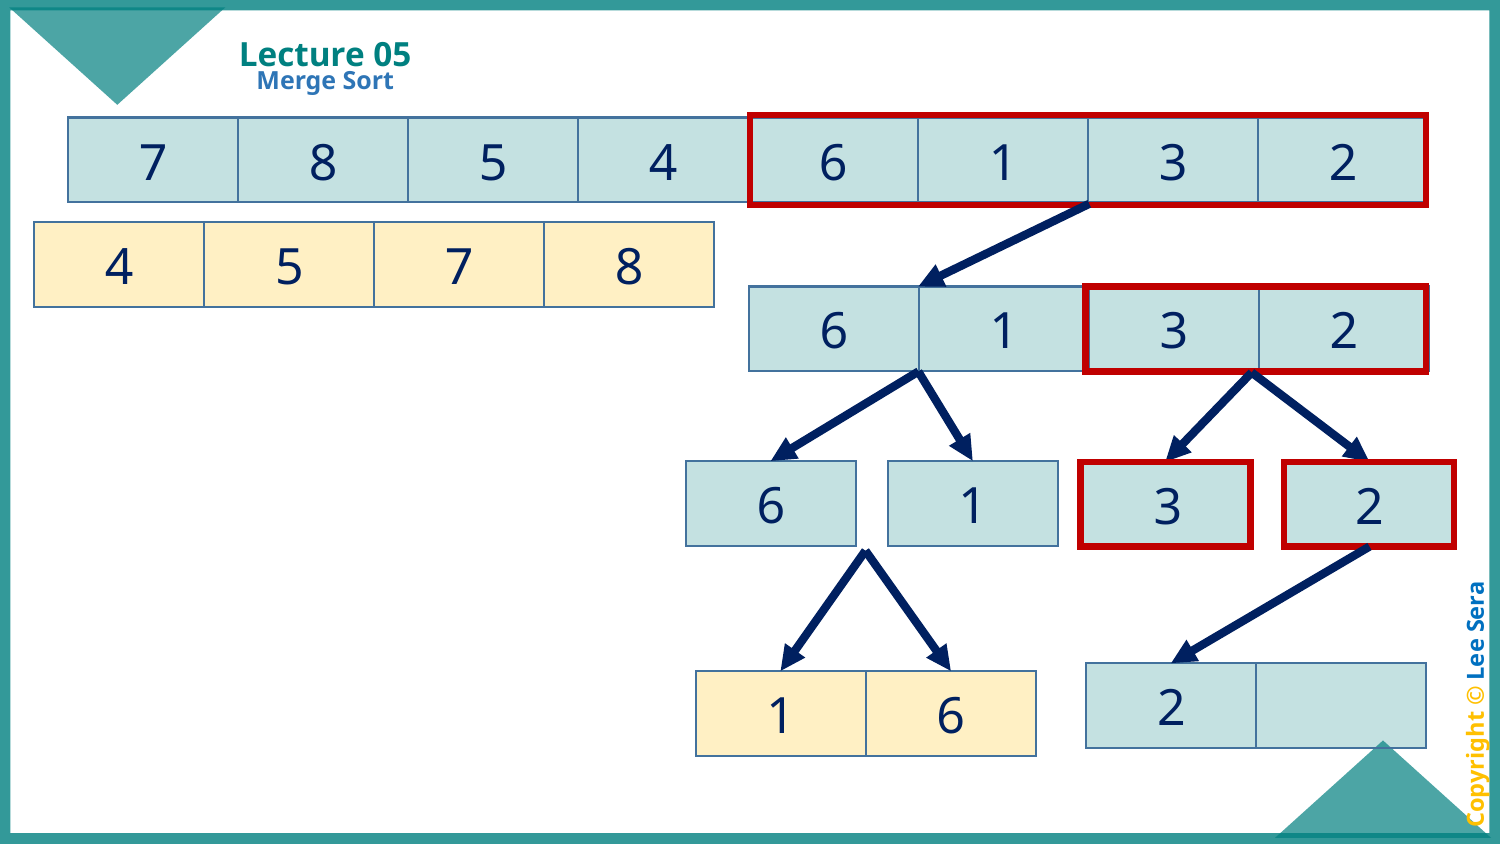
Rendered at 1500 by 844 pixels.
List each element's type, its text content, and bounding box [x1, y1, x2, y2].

text_box 1 [918, 287, 1085, 372]
subtitle Merge Sort [165, 62, 485, 113]
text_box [780, 550, 865, 671]
text_box 8 [543, 221, 715, 308]
text_box 4 [33, 221, 203, 308]
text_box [770, 371, 918, 461]
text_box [1165, 372, 1251, 462]
text_box [1255, 662, 1427, 749]
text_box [865, 550, 951, 671]
text_box 5 [203, 221, 375, 308]
text_box [1283, 461, 1455, 548]
text_box [1272, 749, 1458, 839]
text_box 6 [748, 285, 918, 372]
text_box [918, 371, 973, 461]
text_box 7 [67, 116, 237, 203]
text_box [918, 203, 1090, 287]
title Lecture 05 [210, 8, 440, 62]
text_box 7 [375, 221, 543, 308]
text_box 4 [577, 116, 747, 203]
text_box 8 [237, 116, 409, 203]
text_box 1 [695, 670, 865, 757]
text_box Copyright © Lee Sera [1458, 565, 1496, 844]
text_box [1085, 285, 1427, 372]
text_box 2 [1085, 662, 1255, 749]
text_box [0, 0, 1500, 844]
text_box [1171, 546, 1370, 664]
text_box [1251, 372, 1370, 462]
text_box [1079, 461, 1252, 548]
text_box [749, 114, 1427, 206]
text_box 6 [685, 460, 857, 547]
text_box 6 [865, 670, 1037, 757]
text_box [6, 6, 228, 107]
text_box 5 [409, 116, 577, 203]
text_box 1 [887, 460, 1059, 547]
